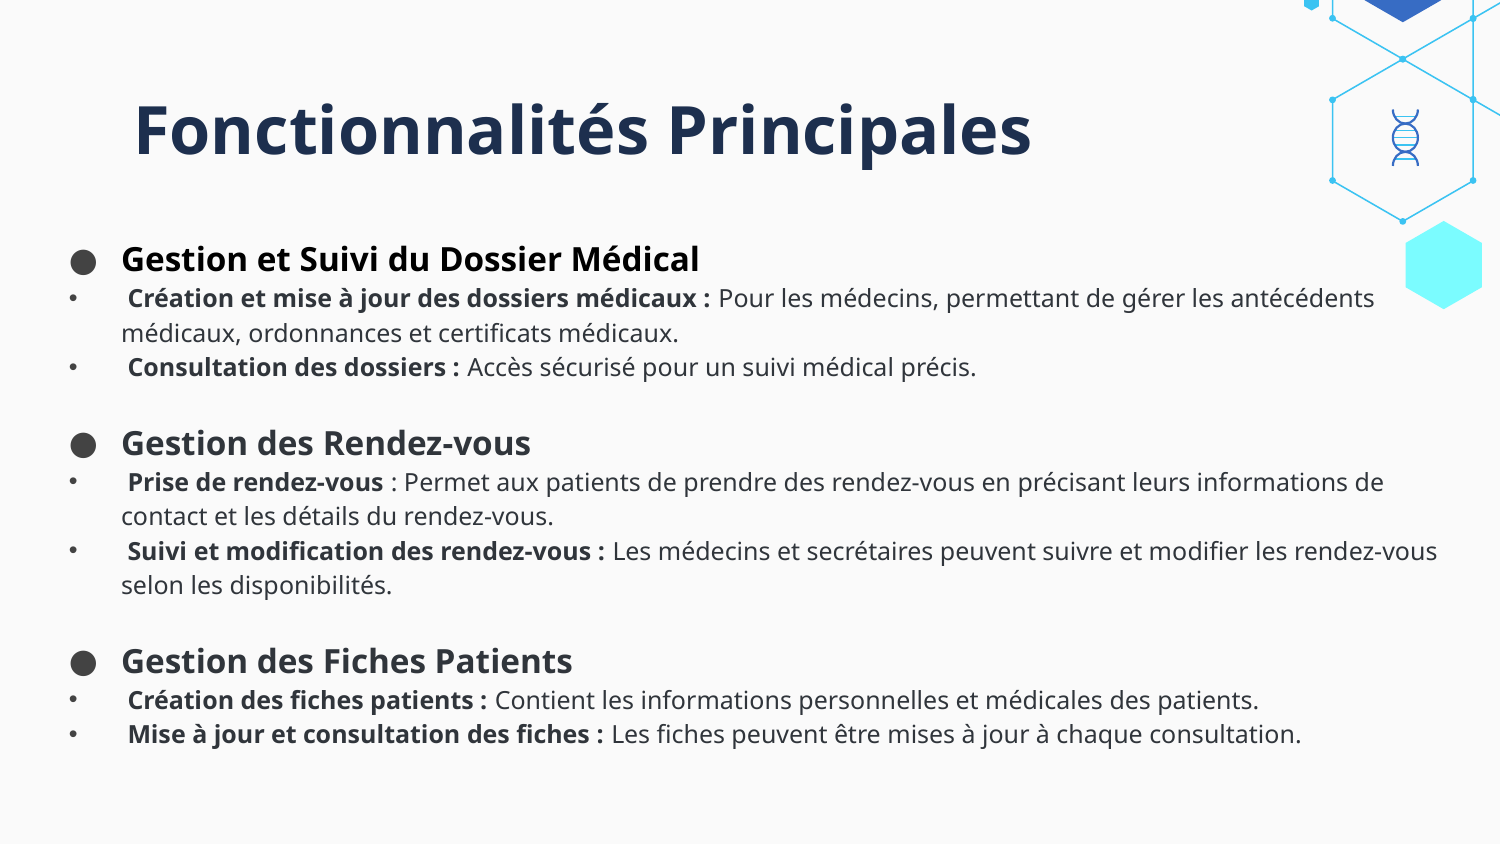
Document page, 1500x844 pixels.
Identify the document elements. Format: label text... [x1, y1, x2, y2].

title Fonctionnalités Principales [118, 72, 1382, 167]
list Gestion et Suivi du Dossier Médical Création et mise à jour des dossiers médicaux : Pour les médecins, permettant de gérer les antécédents médicaux, ordonnances et certificats médicaux. Consultation des dossiers : Accès sécurisé pour un suivi médical précis. Gestion des Rendez-vous Prise de rendez-vous : Permet aux patients de prendre des rendez-vous en précisant leurs informations de contact et les détails du rendez-vous. Suivi et modification des rendez-vous : Les médecins et secrétaires peuvent suivre et modifier les rendez-vous selon les disponibilités. Gestion des Fiches Patients Création des fiches patients : Contient les informations personnelles et médicales des patients. Mise à jour et consultation des fiches : Les fiches peuvent être mises à jour à chaque consultation. [31, 217, 1486, 809]
